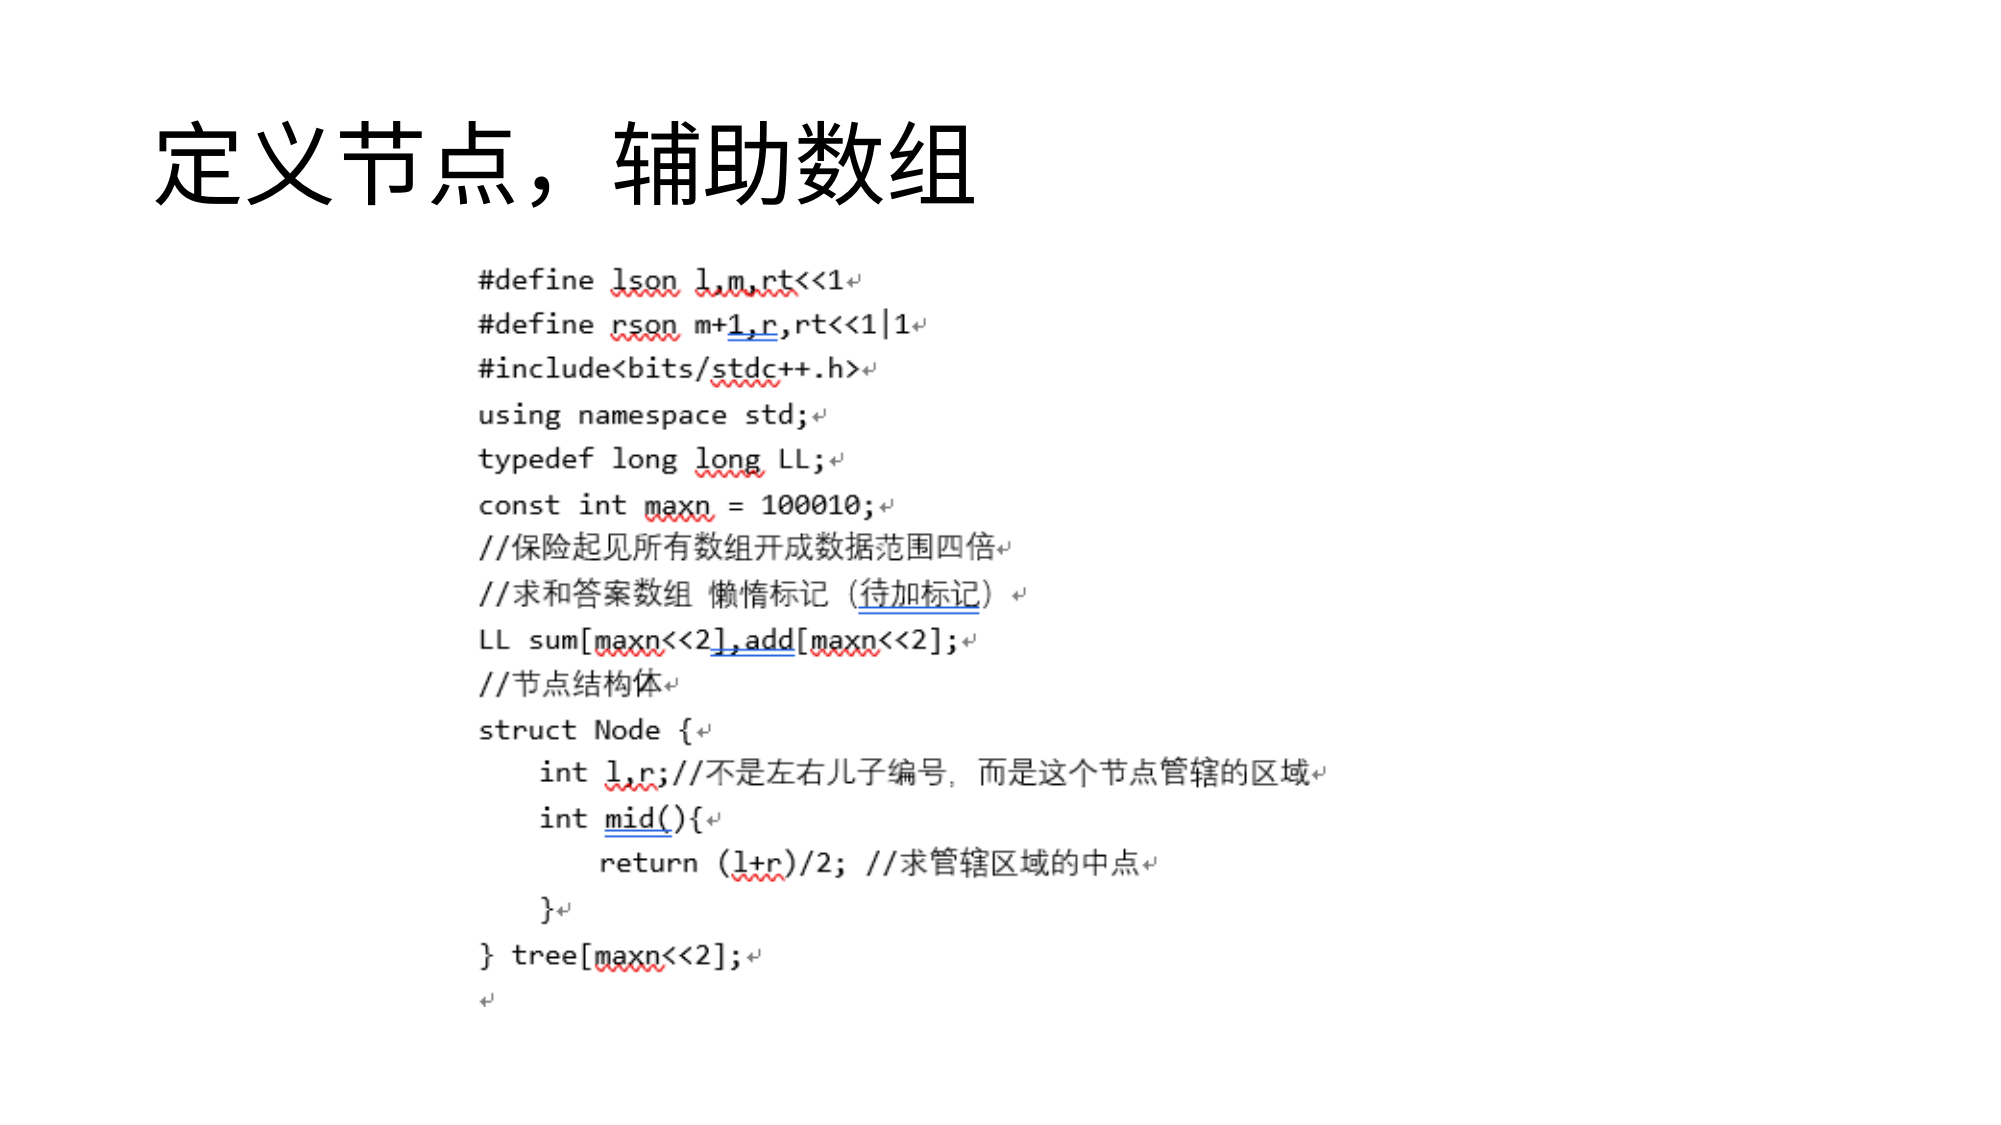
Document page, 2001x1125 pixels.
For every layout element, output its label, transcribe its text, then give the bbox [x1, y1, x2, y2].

title 定义节点，辅助数组 [137, 59, 1863, 278]
picture [463, 257, 1368, 1007]
